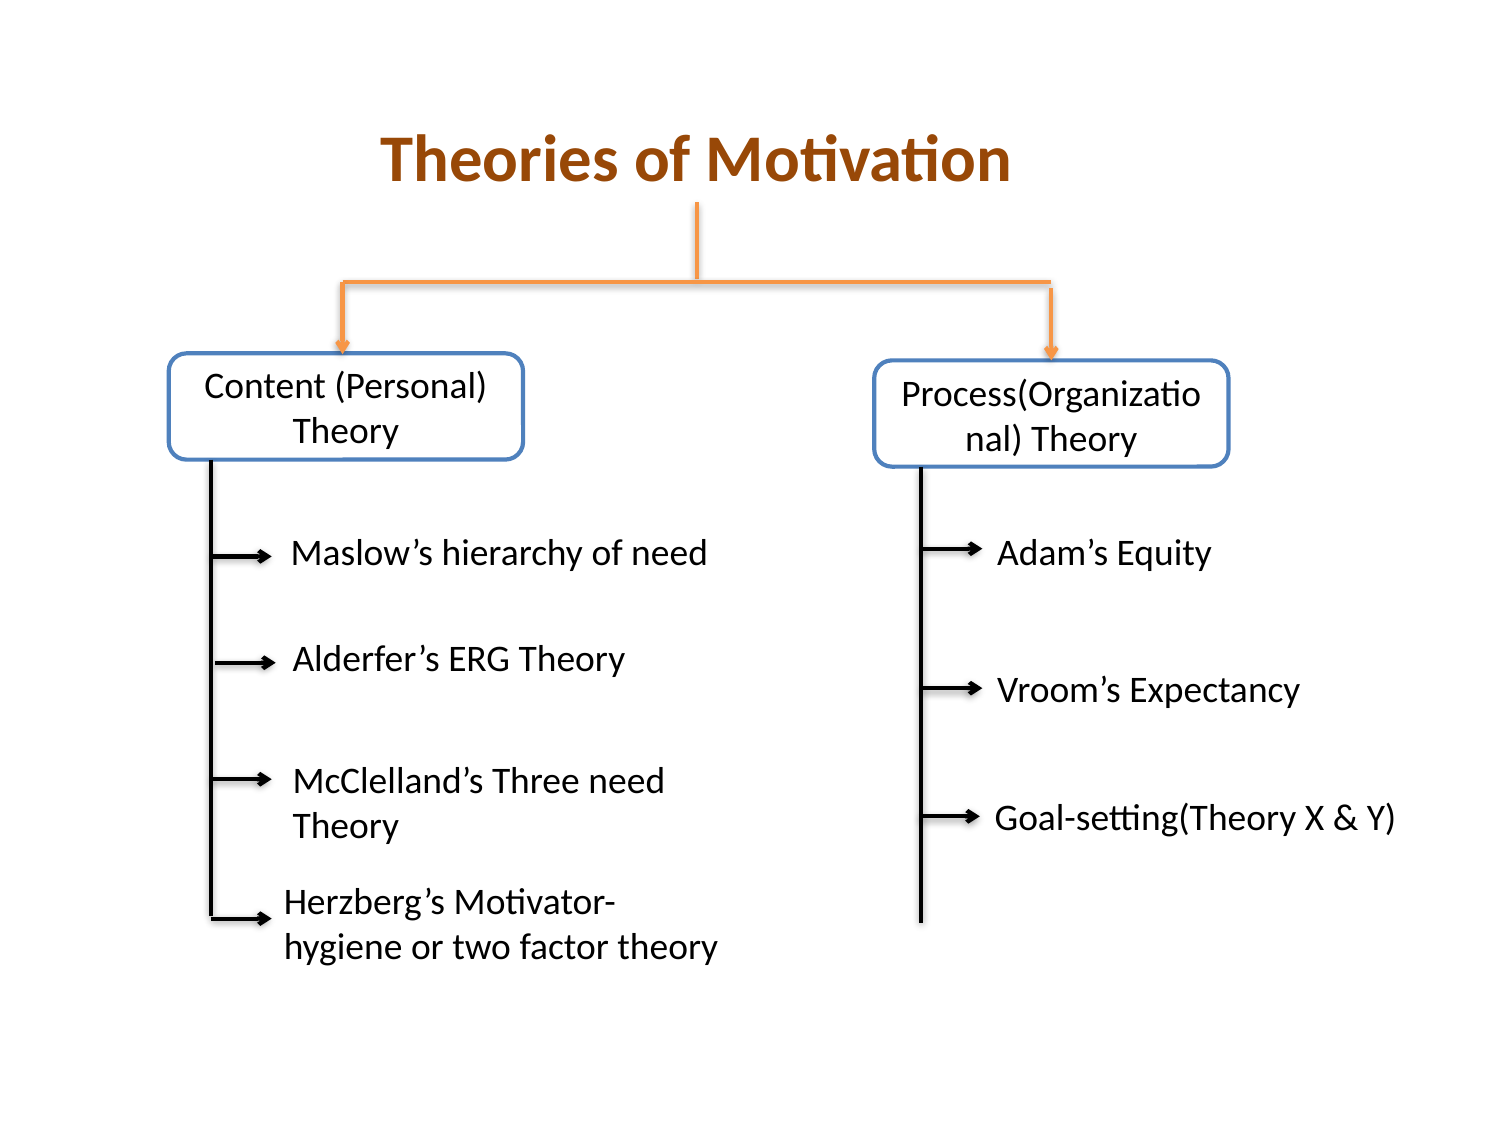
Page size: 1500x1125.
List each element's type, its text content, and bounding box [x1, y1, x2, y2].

text_box Process(Organizational) Theory [872, 358, 1231, 469]
text_box Goal-setting(Theory X & Y) [979, 785, 1431, 846]
text_box McClelland’s Three need Theory [277, 748, 686, 854]
text_box Content (Personal) Theory [166, 351, 526, 462]
text_box Adam’s Equity [982, 520, 1312, 581]
text_box Maslow’s hierarchy of need [275, 520, 757, 581]
text_box Alderfer’s ERG Theory [277, 627, 686, 687]
text_box Theories of Motivation [212, 107, 1182, 203]
text_box Vroom’s Expectancy [982, 657, 1359, 718]
text_box Herzberg’s Motivator- hygiene or two factor theory [268, 869, 756, 975]
